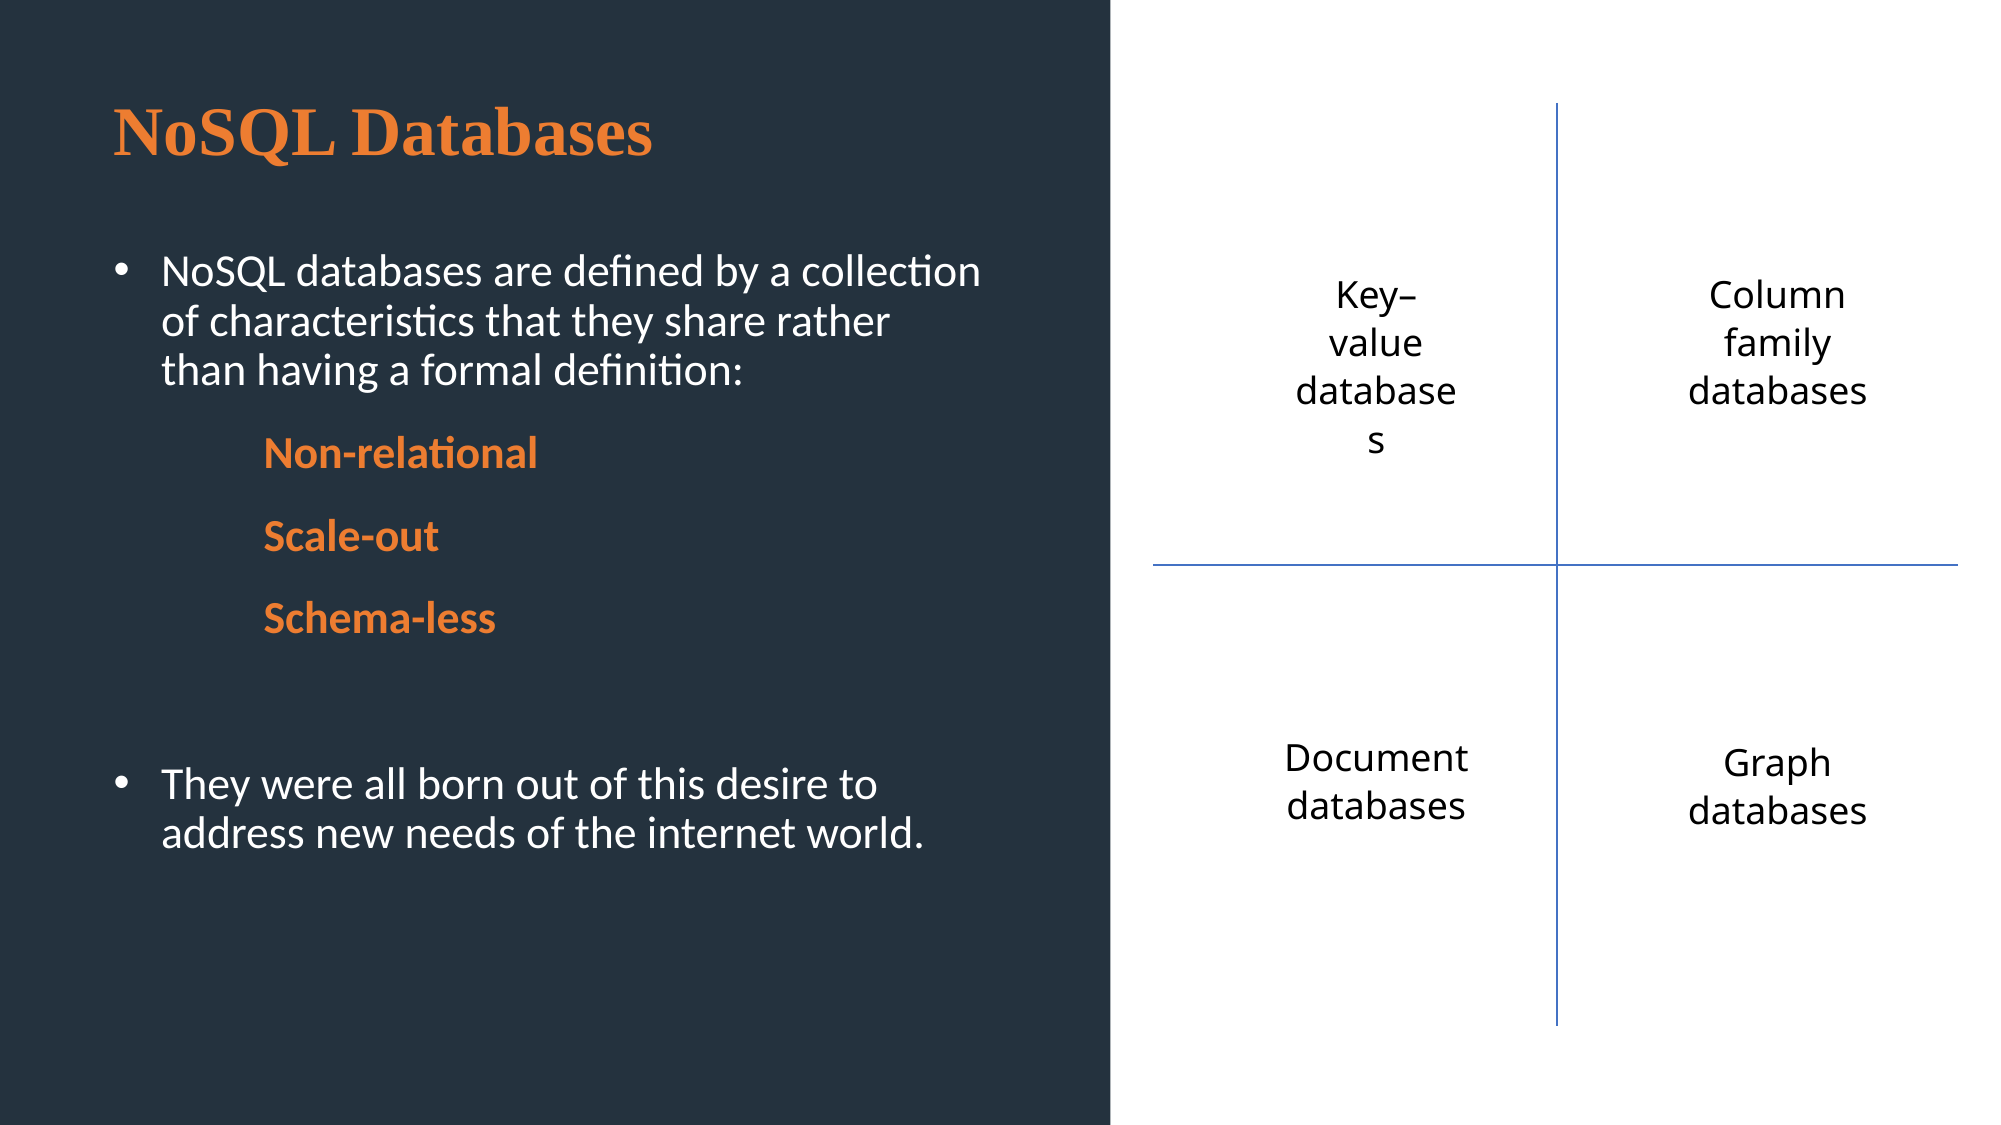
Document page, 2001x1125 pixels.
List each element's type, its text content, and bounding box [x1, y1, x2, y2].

text_box Document databases [1237, 723, 1516, 835]
text_box Key–value databases [1277, 260, 1476, 468]
list NoSQL databases are defined by a collection of characteristics that they share rather than having a formal definition: Non-relational Scale-out Schema-less They were all born out of this desire to address new needs of the internet world. [98, 239, 1000, 873]
title NoSQL Databases [98, 87, 882, 178]
text_box Column family databases [1638, 260, 1917, 420]
text_box Graph databases [1638, 728, 1917, 839]
text_box [0, 0, 1111, 1125]
